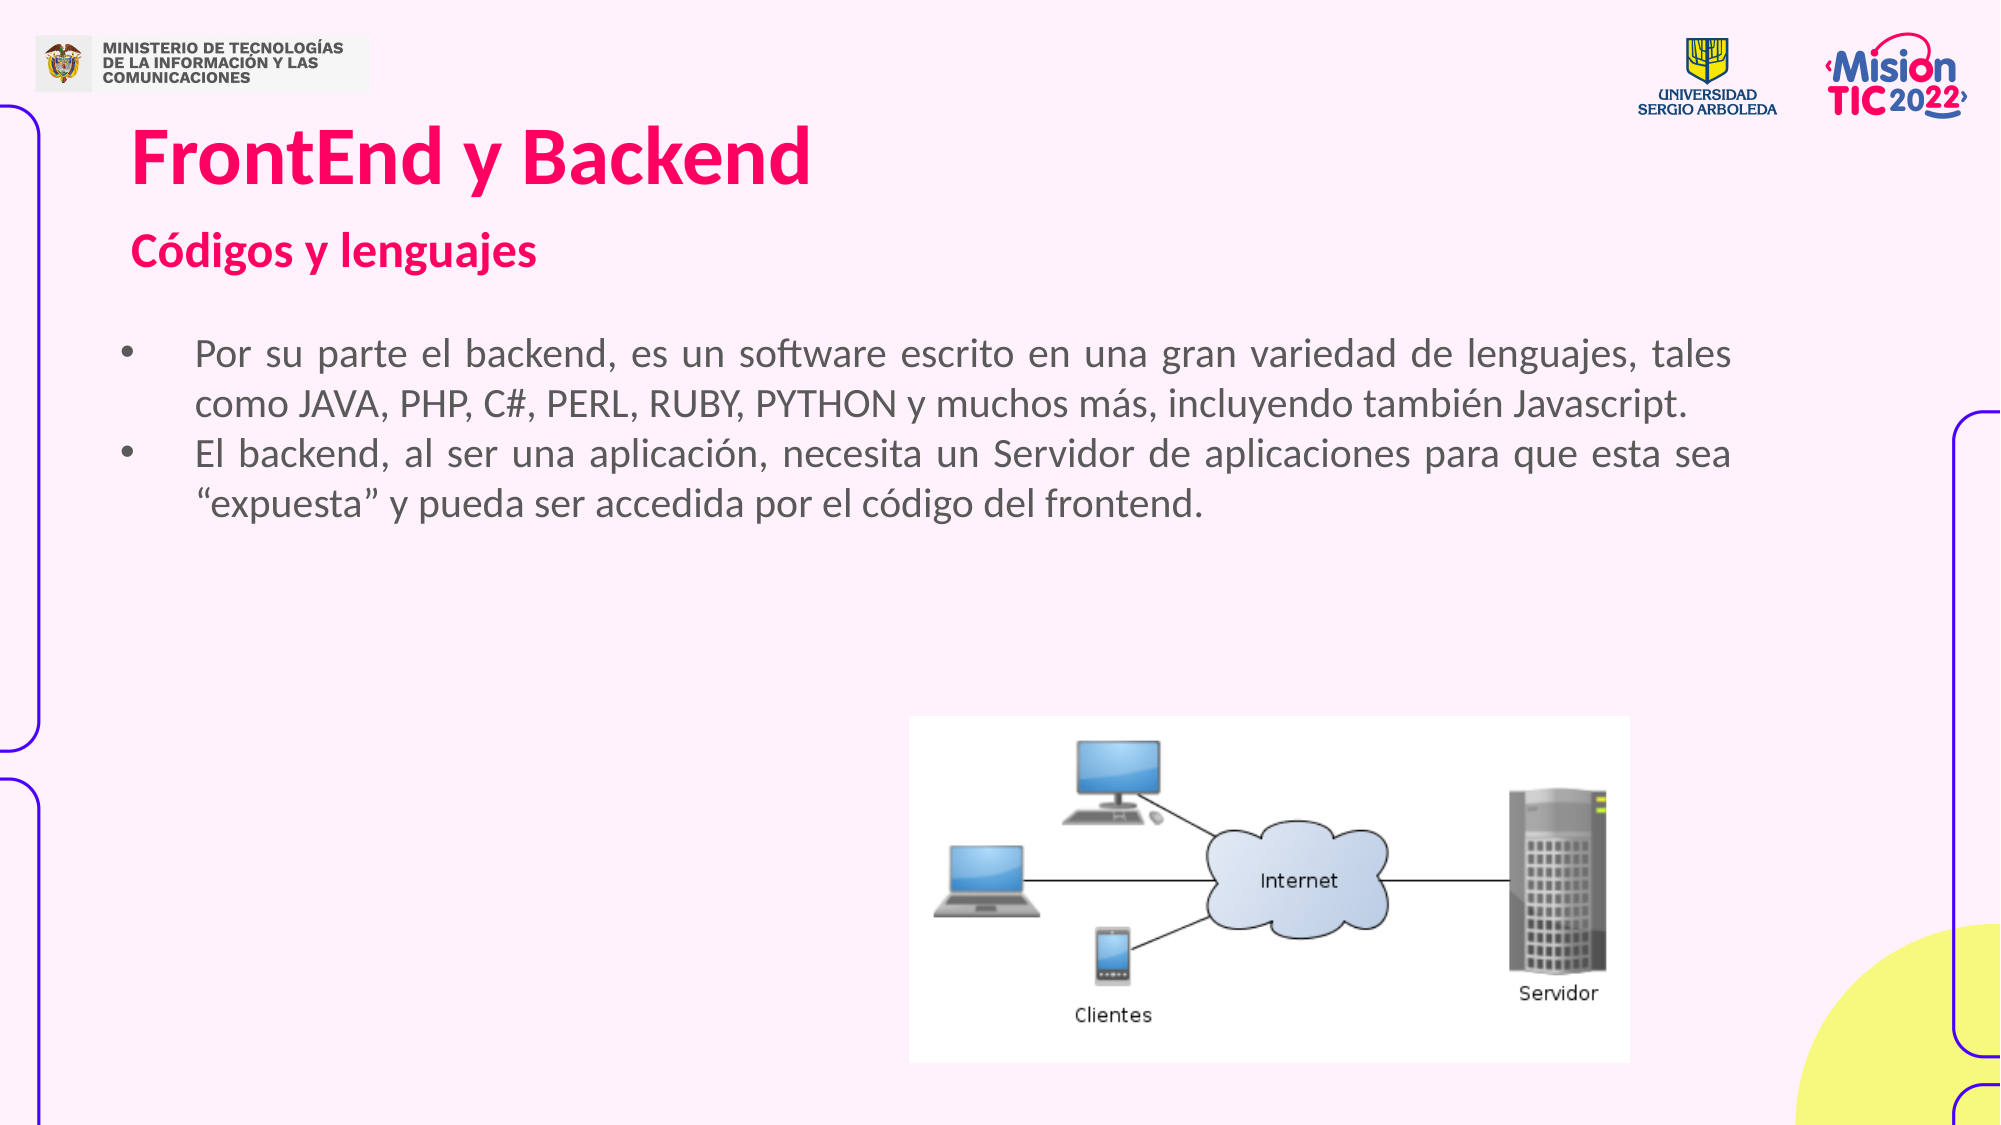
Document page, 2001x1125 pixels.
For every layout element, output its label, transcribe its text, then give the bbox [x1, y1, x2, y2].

picture [0, 0, 2000, 1125]
text_box Por su parte el backend, es un software escrito en una gran variedad de lenguajes, tales como JAVA, PHP, C#, PERL, RUBY, PYTHON y muchos más, incluyendo también Javascript. El backend, al ser una aplicación, necesita un Servidor de aplicaciones para que esta sea “expuesta” y pueda ser accedida por el código del frontend. [105, 318, 1748, 534]
text_box FrontEnd y Backend [116, 93, 1083, 209]
text_box Códigos y lenguajes [116, 209, 1513, 285]
